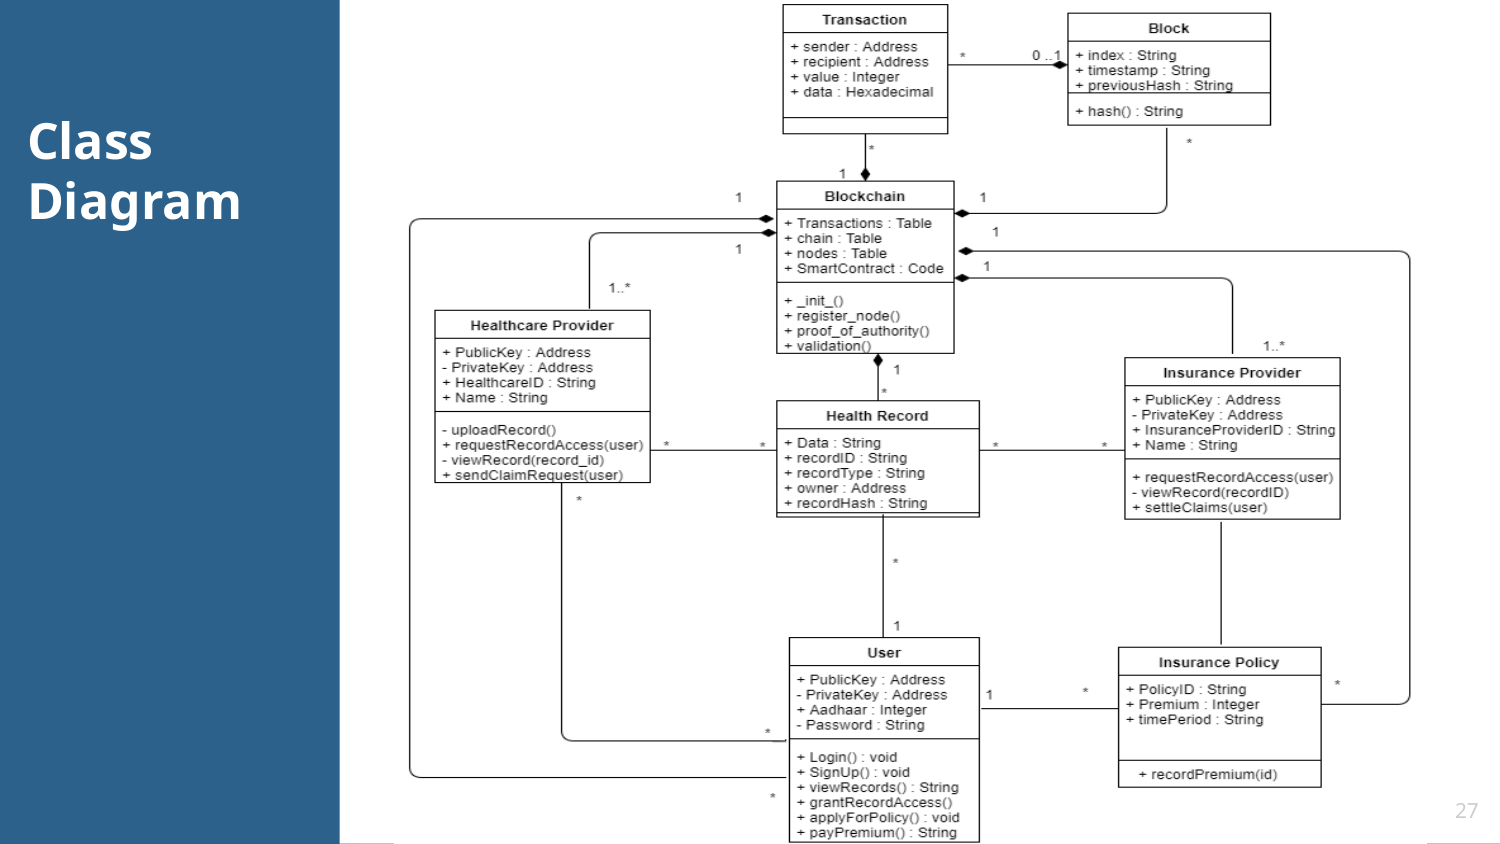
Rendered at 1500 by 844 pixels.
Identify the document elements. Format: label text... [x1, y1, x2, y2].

title Class Diagram [12, 94, 331, 245]
picture [394, 2, 1427, 844]
slide_number 27 [1431, 779, 1494, 844]
